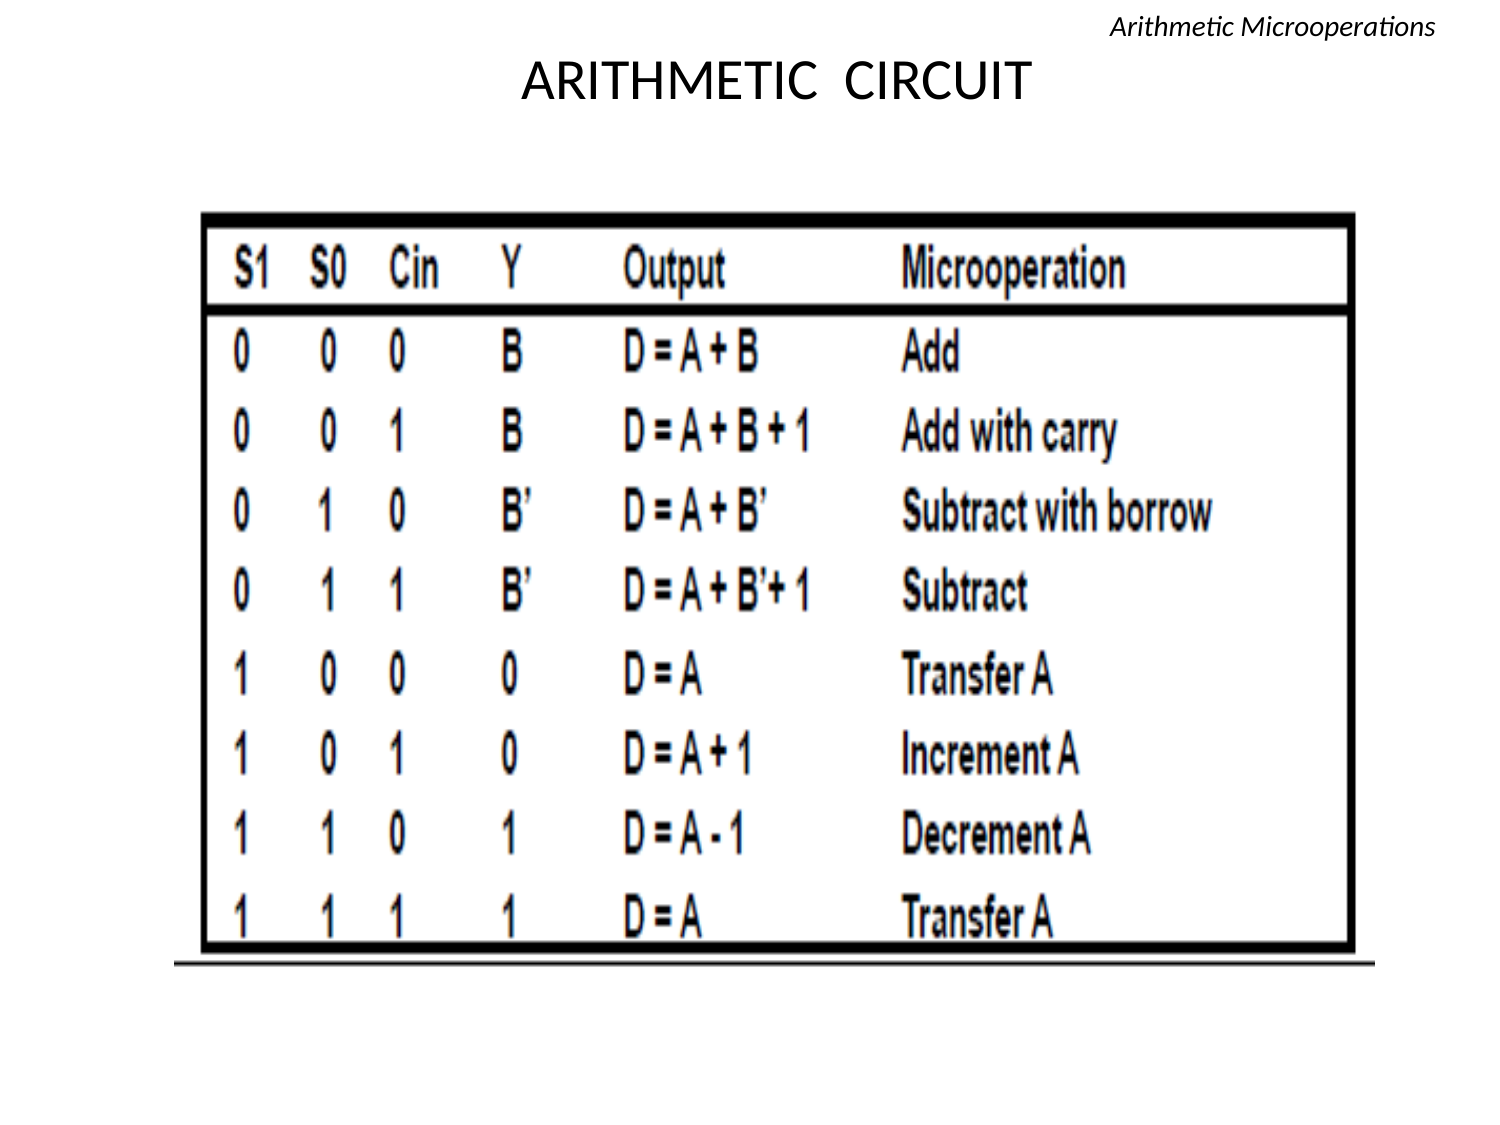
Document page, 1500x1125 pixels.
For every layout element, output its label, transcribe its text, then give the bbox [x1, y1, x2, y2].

picture [174, 174, 1376, 976]
title ARITHMETIC CIRCUIT [54, 37, 1500, 234]
text_box Arithmetic Microoperations [1095, 0, 1452, 50]
